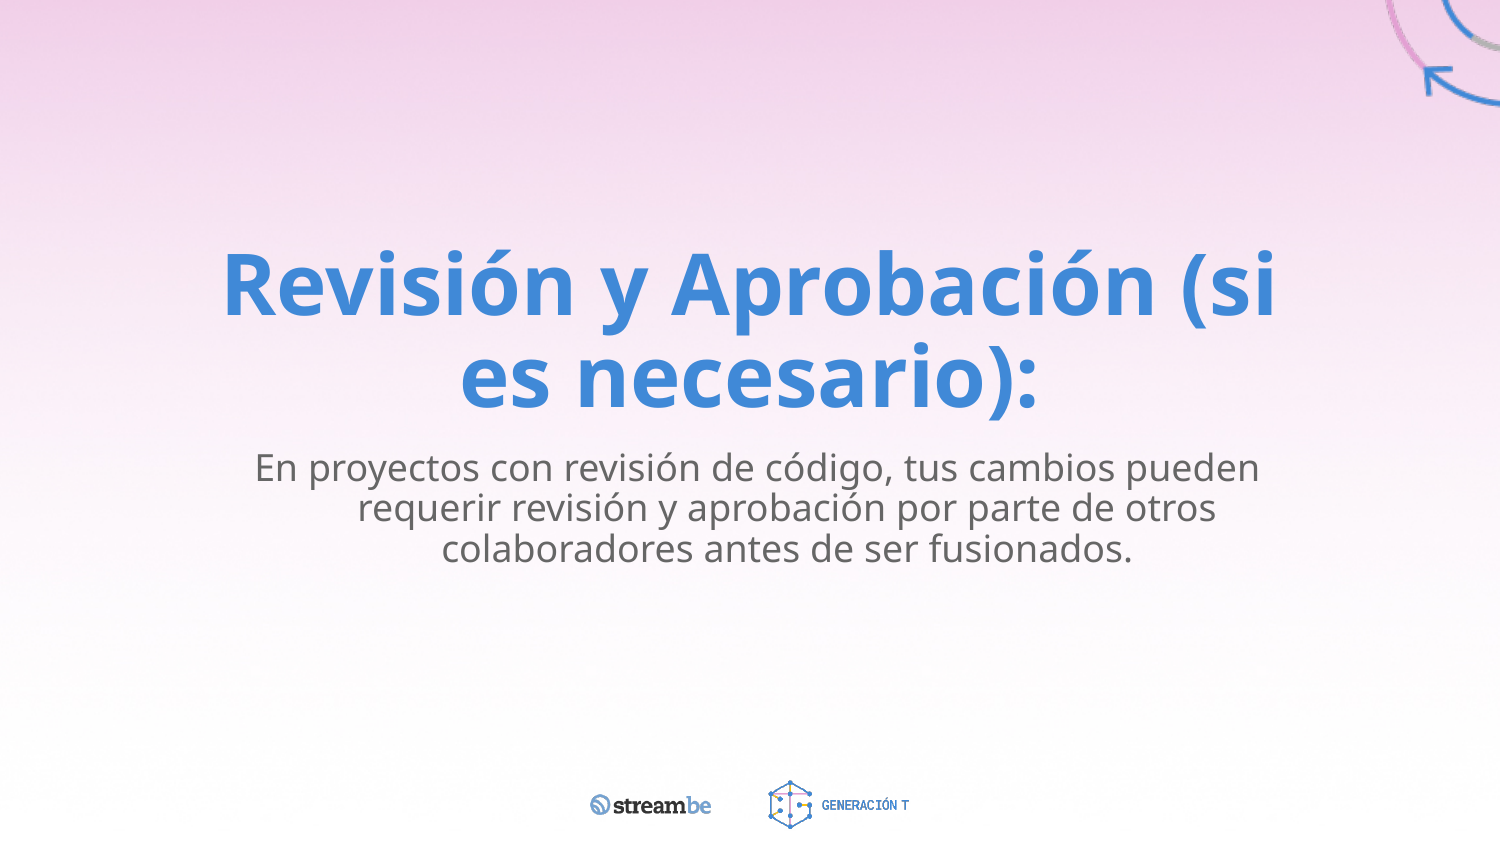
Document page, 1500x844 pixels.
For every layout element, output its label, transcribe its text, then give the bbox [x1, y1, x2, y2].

title Revisión y Aprobación (si es necesario): [187, 138, 1313, 432]
picture [0, 0, 1500, 844]
subtitle En proyectos con revisión de código, tus cambios pueden requerir revisión y aprobación por parte de otros colaboradores antes de ser fusionados. [187, 443, 1313, 647]
